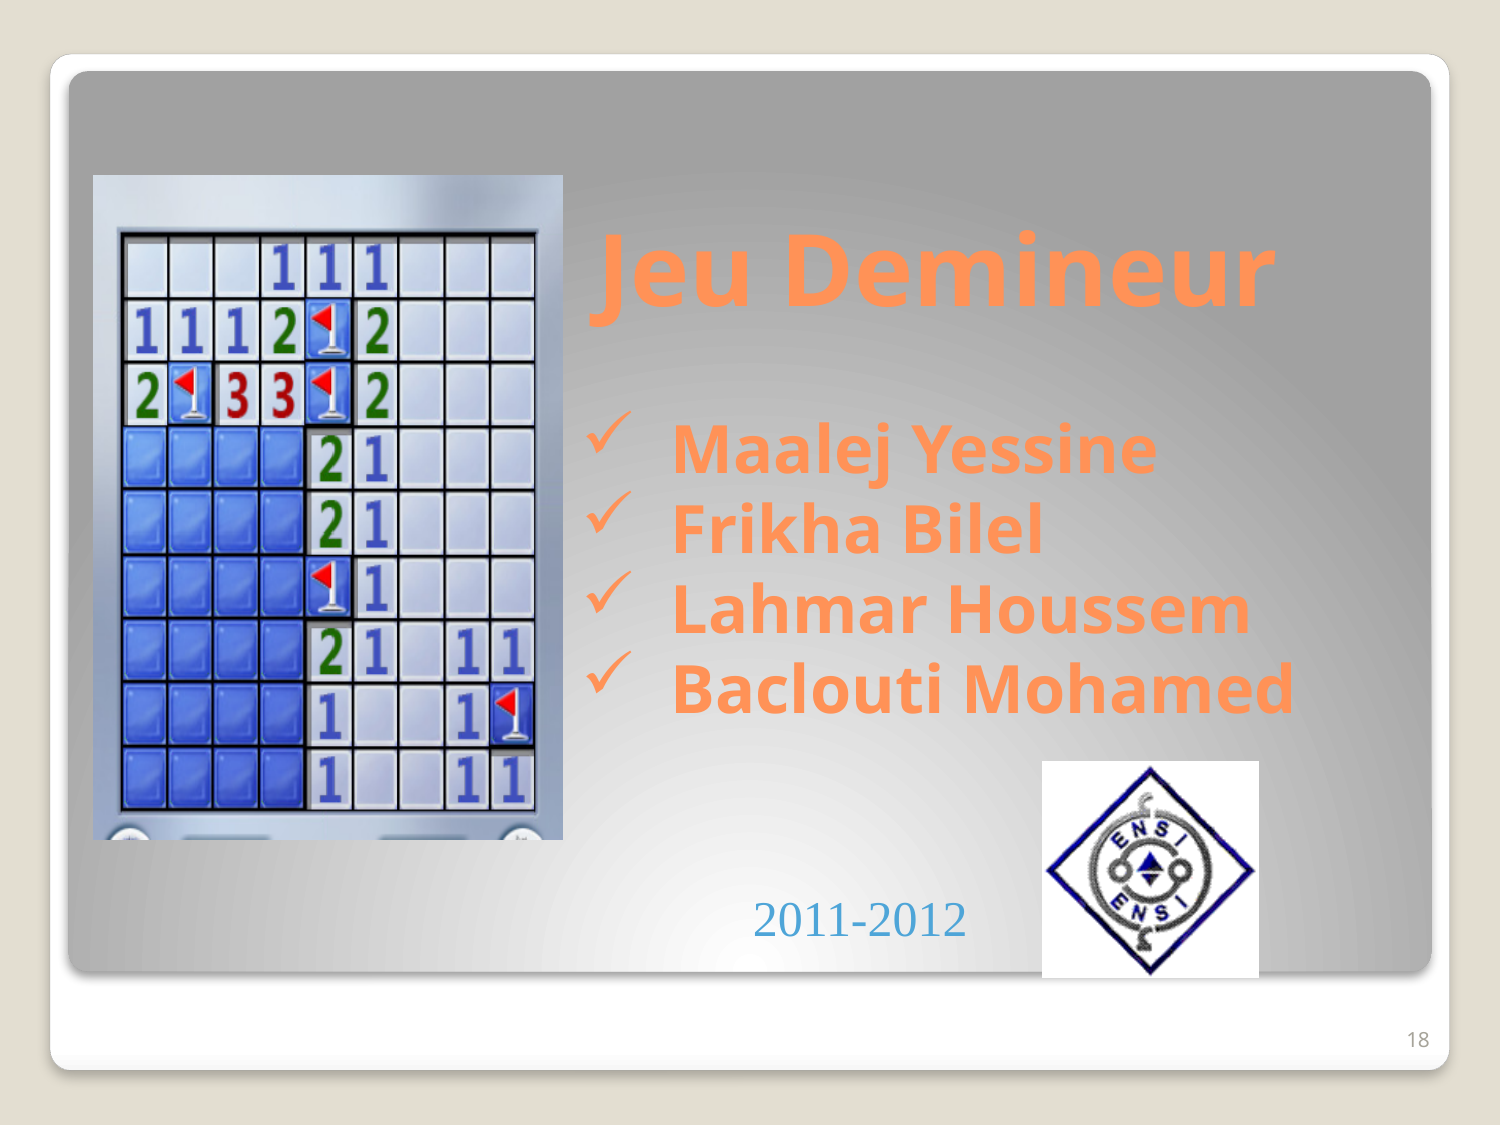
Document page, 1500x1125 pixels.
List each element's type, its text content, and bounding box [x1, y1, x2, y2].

picture [1042, 761, 1259, 978]
slide_number 18 [1369, 1002, 1445, 1063]
text_box Jeu Demineur Maalej Yessine Frikha Bilel Lahmar Houssem Baclouti Mohamed [570, 199, 1436, 814]
text_box Jeu Demineur Maalej Yessine Frikha Bilel Lahmar Houssem Baclouti Mohamed [76, 199, 86, 814]
text_box 2011-2012 [738, 878, 986, 954]
picture [93, 175, 563, 840]
